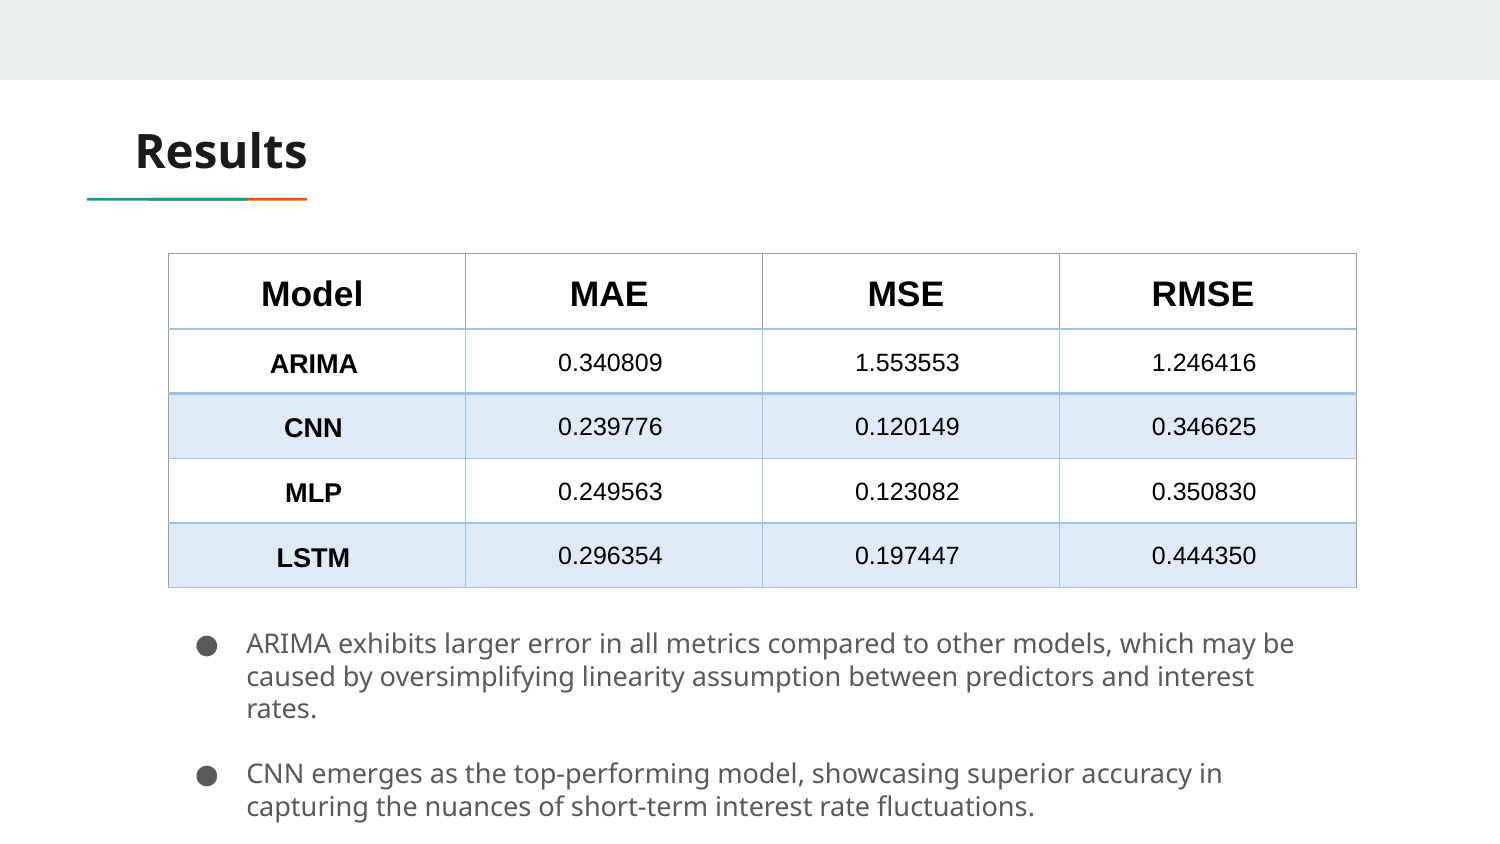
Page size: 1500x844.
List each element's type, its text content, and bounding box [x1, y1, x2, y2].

text_box ARIMA exhibits larger error in all metrics compared to other models, which may be caused by oversimplifying linearity assumption between predictors and interest rates. CNN emerges as the top-performing model, showcasing superior accuracy in capturing the nuances of short-term interest rate fluctuations. [156, 611, 1325, 791]
table_cell 0.197447 [763, 524, 1059, 587]
table_cell 1.246416 [1060, 330, 1356, 392]
table_cell CNN [169, 395, 465, 458]
table_cell 0.444350 [1060, 524, 1356, 587]
title Results [119, 106, 1381, 194]
table_cell ARIMA [169, 330, 465, 392]
table_cell 0.120149 [763, 395, 1059, 458]
table_cell 0.346625 [1060, 395, 1356, 458]
table_cell LSTM [169, 524, 465, 587]
table_header MAE [466, 254, 762, 328]
table_cell MLP [169, 459, 465, 522]
table_cell 1.553553 [763, 330, 1059, 392]
table_cell 0.296354 [466, 524, 762, 587]
table_cell 0.249563 [466, 459, 762, 522]
table_cell 0.239776 [466, 395, 762, 458]
table_cell 0.123082 [763, 459, 1059, 522]
table_header MSE [763, 254, 1059, 328]
table_cell 0.350830 [1060, 459, 1356, 522]
table_header RMSE [1060, 254, 1356, 328]
table_header Model [169, 254, 465, 328]
table_cell 0.340809 [466, 330, 762, 392]
